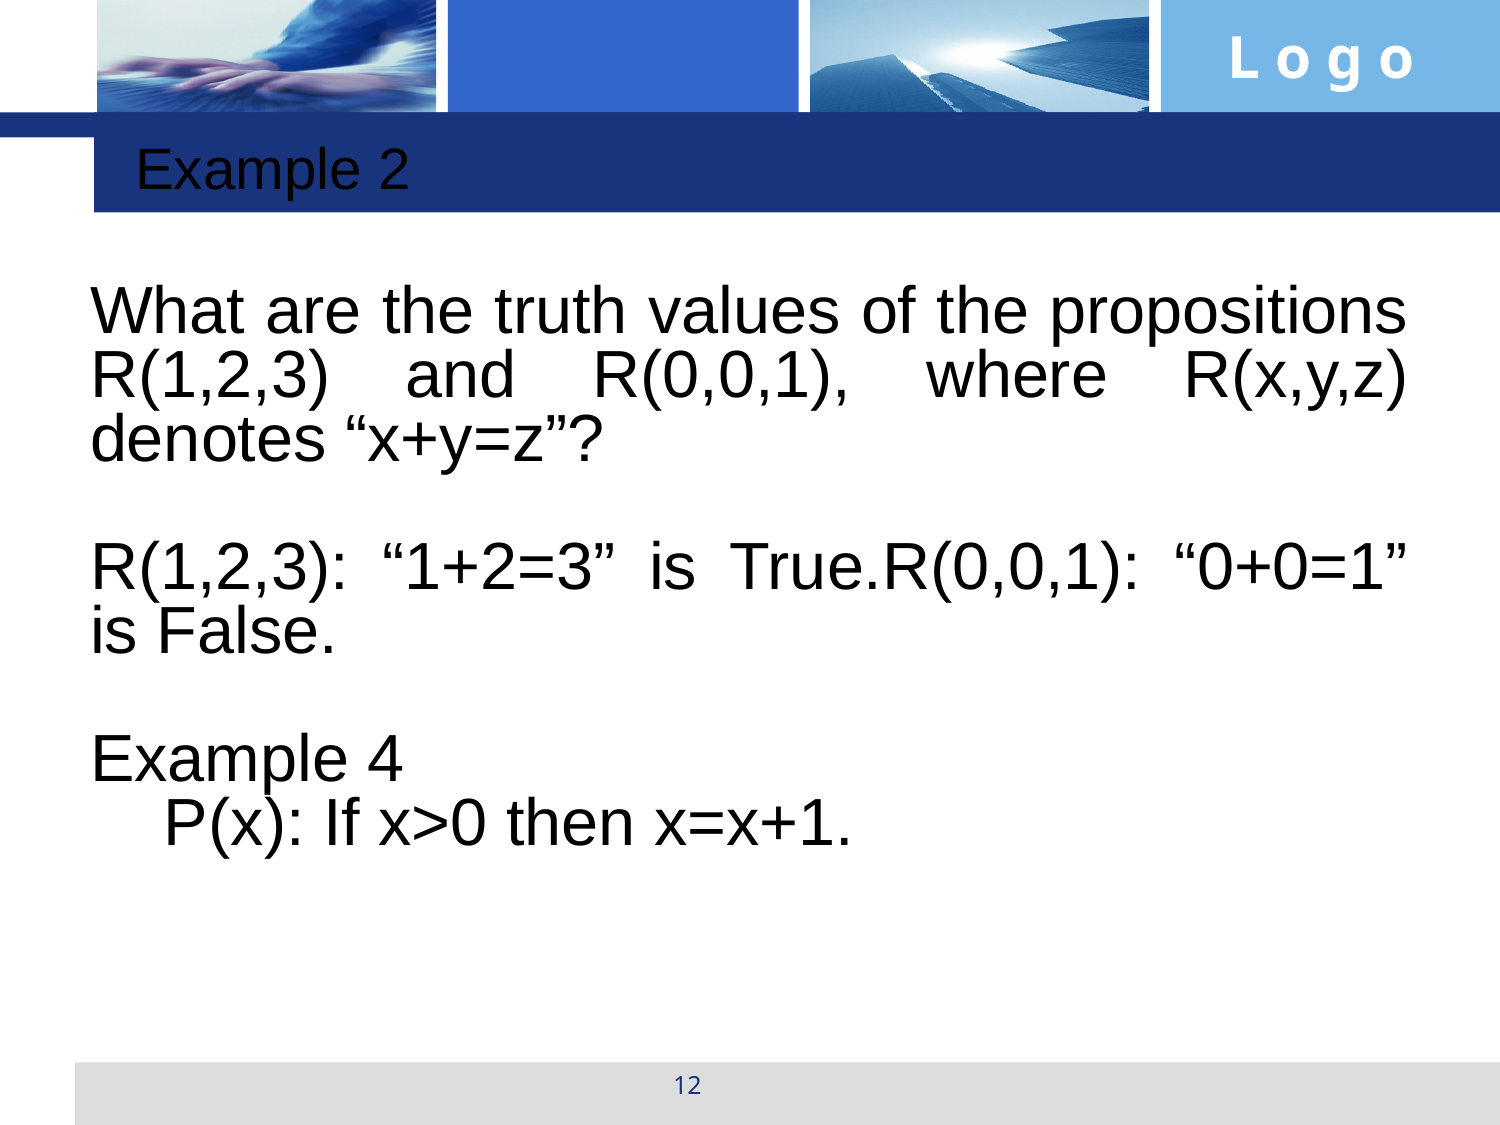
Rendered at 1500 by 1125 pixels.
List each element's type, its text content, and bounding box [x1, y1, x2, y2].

title Example 2 [120, 120, 1400, 213]
picture [97, 0, 437, 112]
list What are the truth values of the propositions R(1,2,3) and R(0,0,1), where R(x,y,z) denotes “x+y=z”? R(1,2,3): “1+2=3” is True.R(0,0,1): “0+0=1” is False. Example 4 P(x): If x>0 then x=x+1. [75, 275, 1425, 875]
text_box 12 [512, 1062, 863, 1116]
picture [810, 0, 1150, 112]
